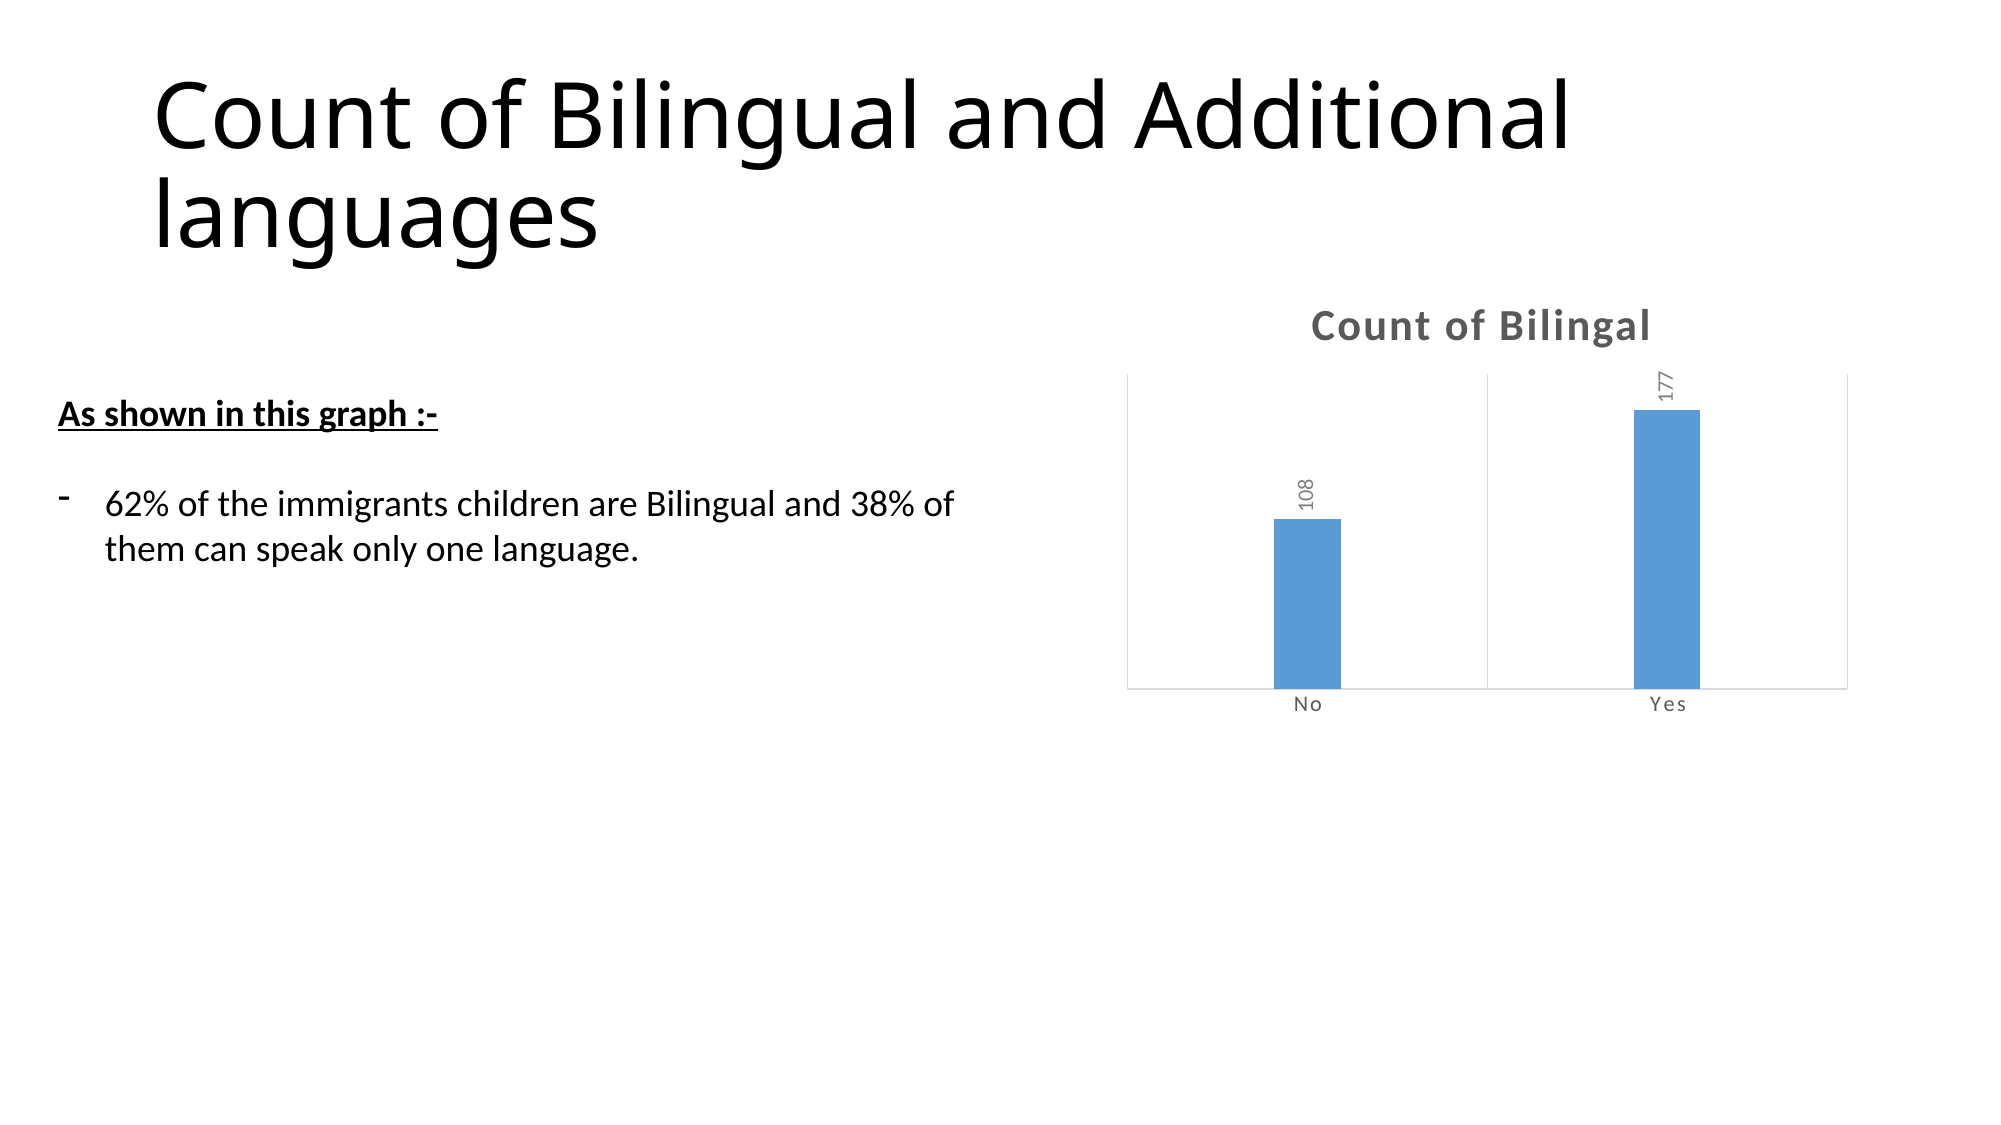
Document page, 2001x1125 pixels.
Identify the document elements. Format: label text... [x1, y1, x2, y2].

text_box As shown in this graph :- 62% of the immigrants children are Bilingual and 38% of them can speak only one language. [43, 381, 1044, 576]
title Count of Bilingual and Additional languages [137, 59, 1863, 278]
chart [1112, 277, 1863, 728]
